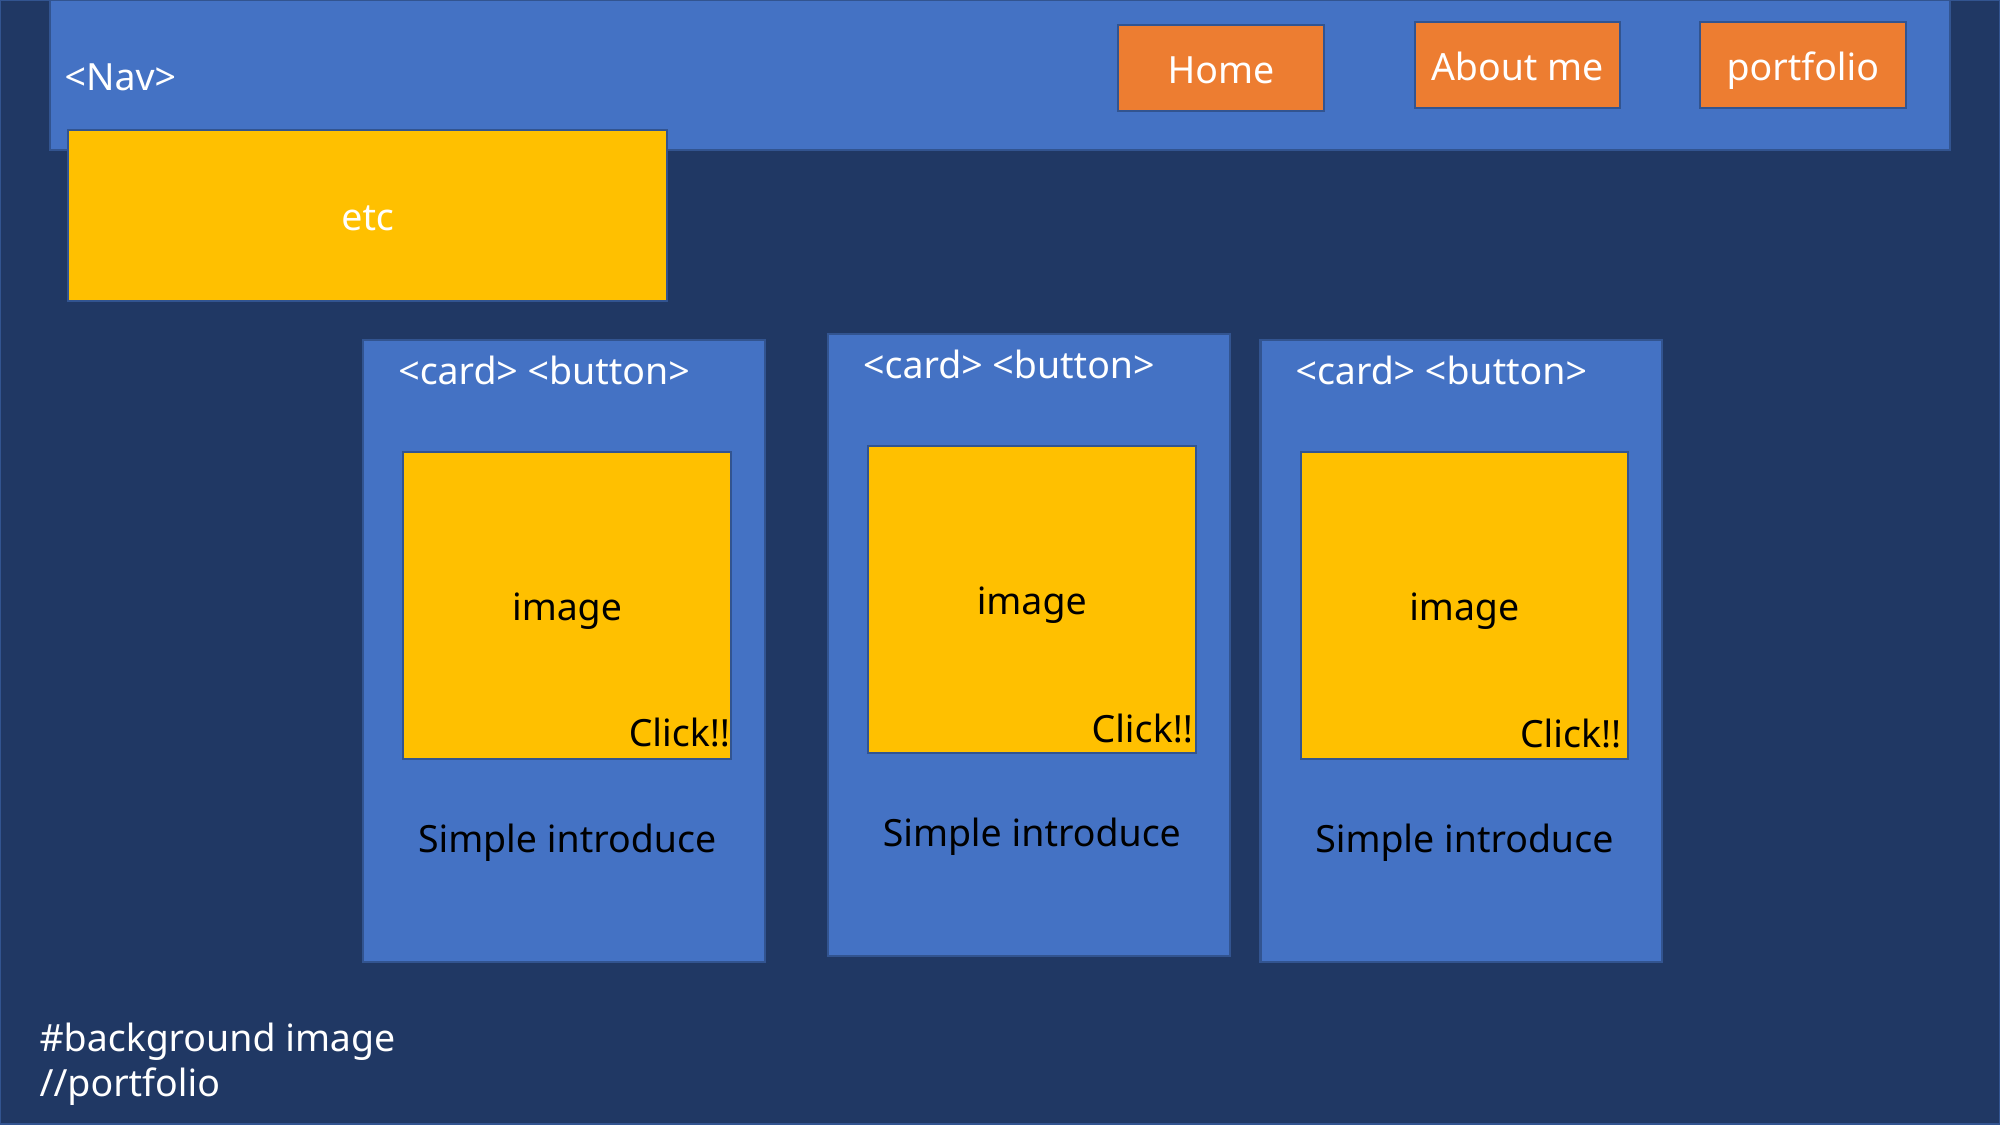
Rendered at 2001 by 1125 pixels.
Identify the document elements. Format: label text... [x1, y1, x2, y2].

text_box Simple introduce [403, 807, 751, 868]
text_box Click!! [1076, 697, 1240, 758]
text_box Click!! [613, 701, 777, 761]
text_box image [867, 445, 1197, 754]
text_box [827, 333, 1231, 957]
text_box Click!! [1505, 702, 1669, 762]
text_box [362, 339, 766, 963]
text_box <Nav> [49, 0, 1951, 151]
text_box Simple introduce [868, 801, 1216, 862]
text_box About me [1414, 21, 1621, 109]
text_box portfolio [1699, 21, 1907, 109]
text_box <card> <button> [383, 339, 712, 400]
text_box image [402, 451, 732, 760]
text_box [1259, 339, 1663, 963]
text_box <card> <button> [1280, 339, 1609, 400]
text_box #background image //portfolio [24, 1006, 799, 1111]
text_box [0, 0, 2000, 1125]
text_box etc [67, 129, 668, 302]
text_box Home [1117, 24, 1325, 112]
text_box <card> <button> [848, 333, 1177, 394]
text_box Simple introduce [1300, 807, 1648, 868]
text_box image [1300, 451, 1629, 760]
